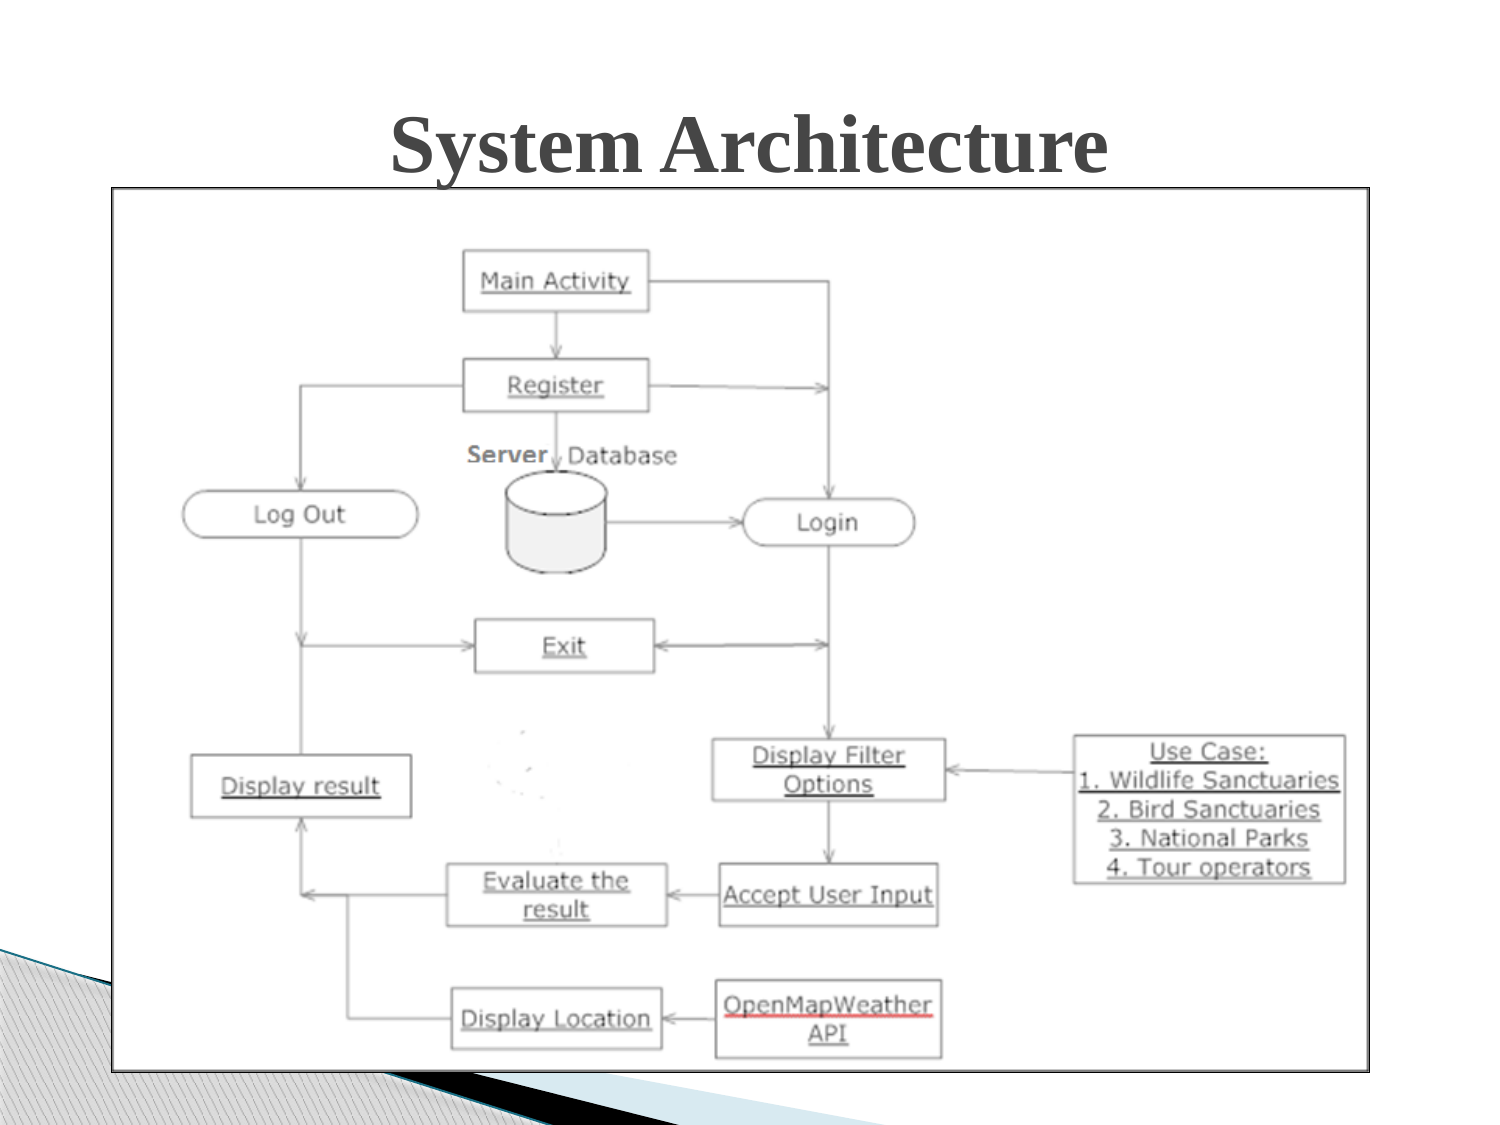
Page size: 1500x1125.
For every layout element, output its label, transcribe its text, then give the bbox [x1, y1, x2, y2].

title System Architecture [75, 45, 1425, 233]
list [111, 187, 1370, 1073]
